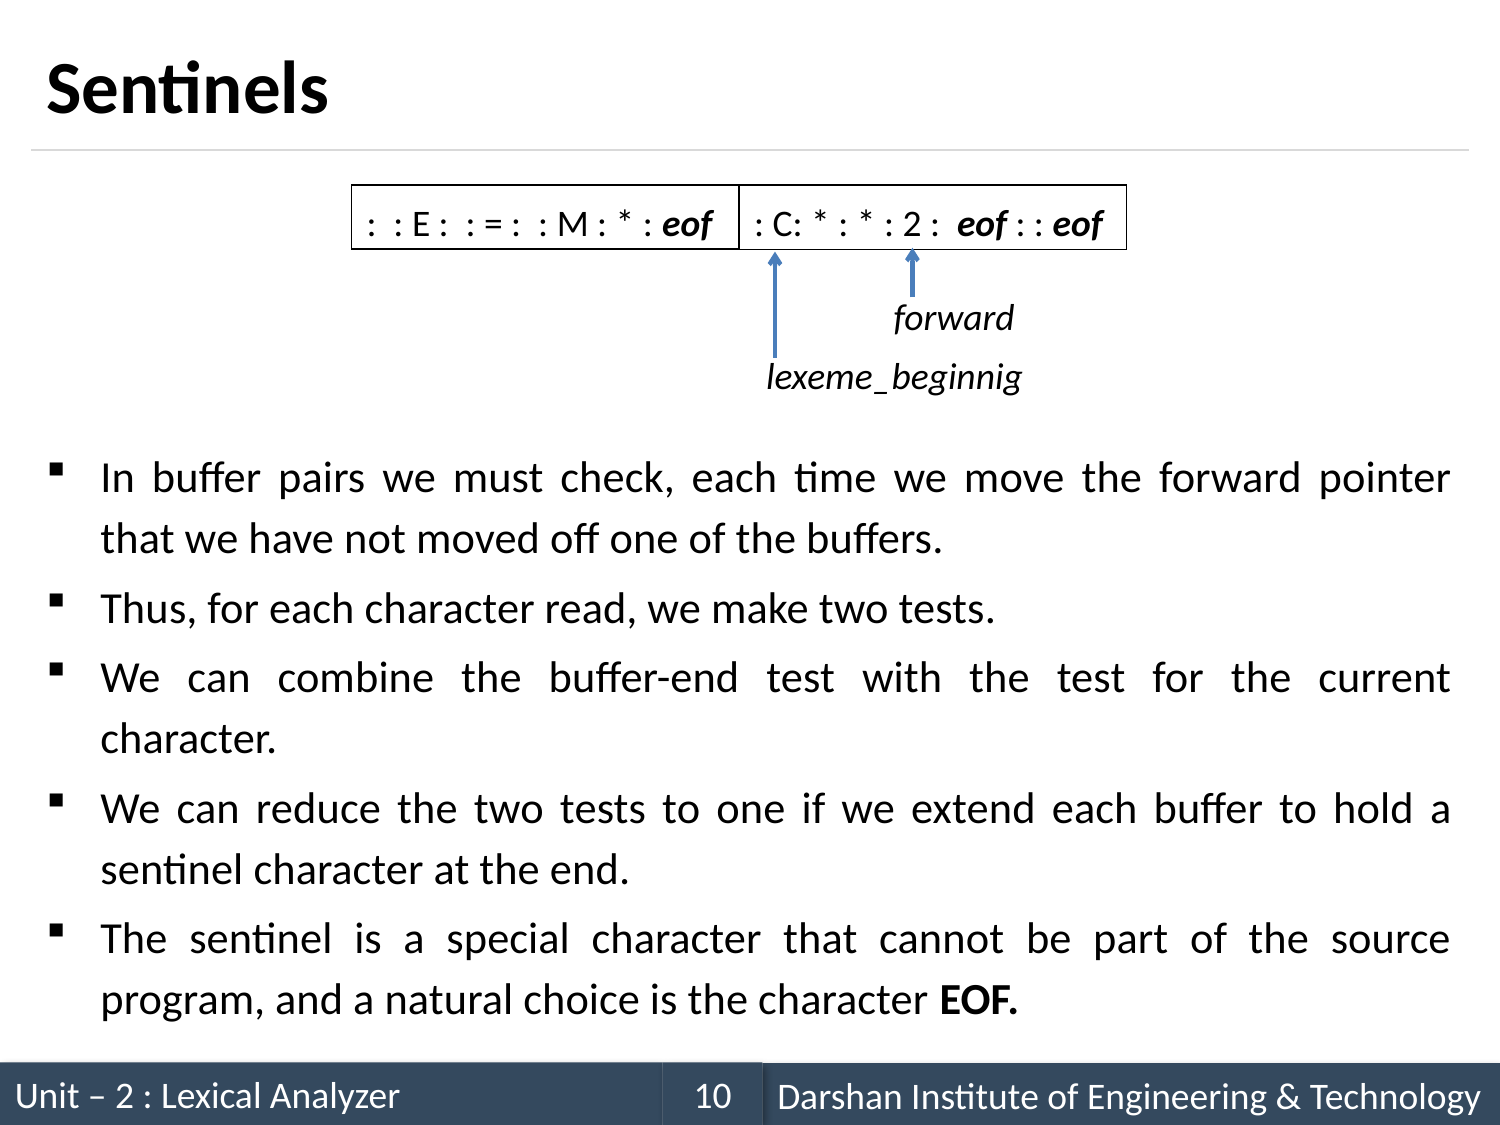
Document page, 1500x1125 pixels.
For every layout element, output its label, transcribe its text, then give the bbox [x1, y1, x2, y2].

list In buffer pairs we must check, each time we move the forward pointer that we have not moved off one of the buffers. Thus, for each character read, we make two tests. We can combine the buffer-end test with the test for the current character. We can reduce the two tests to one if we extend each buffer to hold a sentinel character at the end. The sentinel is a special character that cannot be part of the source program, and a natural choice is the character EOF. [31, 162, 1469, 1038]
title Sentinels [31, 17, 1469, 150]
text_box lexeme_beginnig [699, 337, 1087, 408]
text_box forward [818, 278, 1048, 337]
text_box : C: * : * : 2 : eof : : eof [739, 185, 1127, 250]
text_box : : E : : = : : M : * : eof [351, 184, 740, 250]
